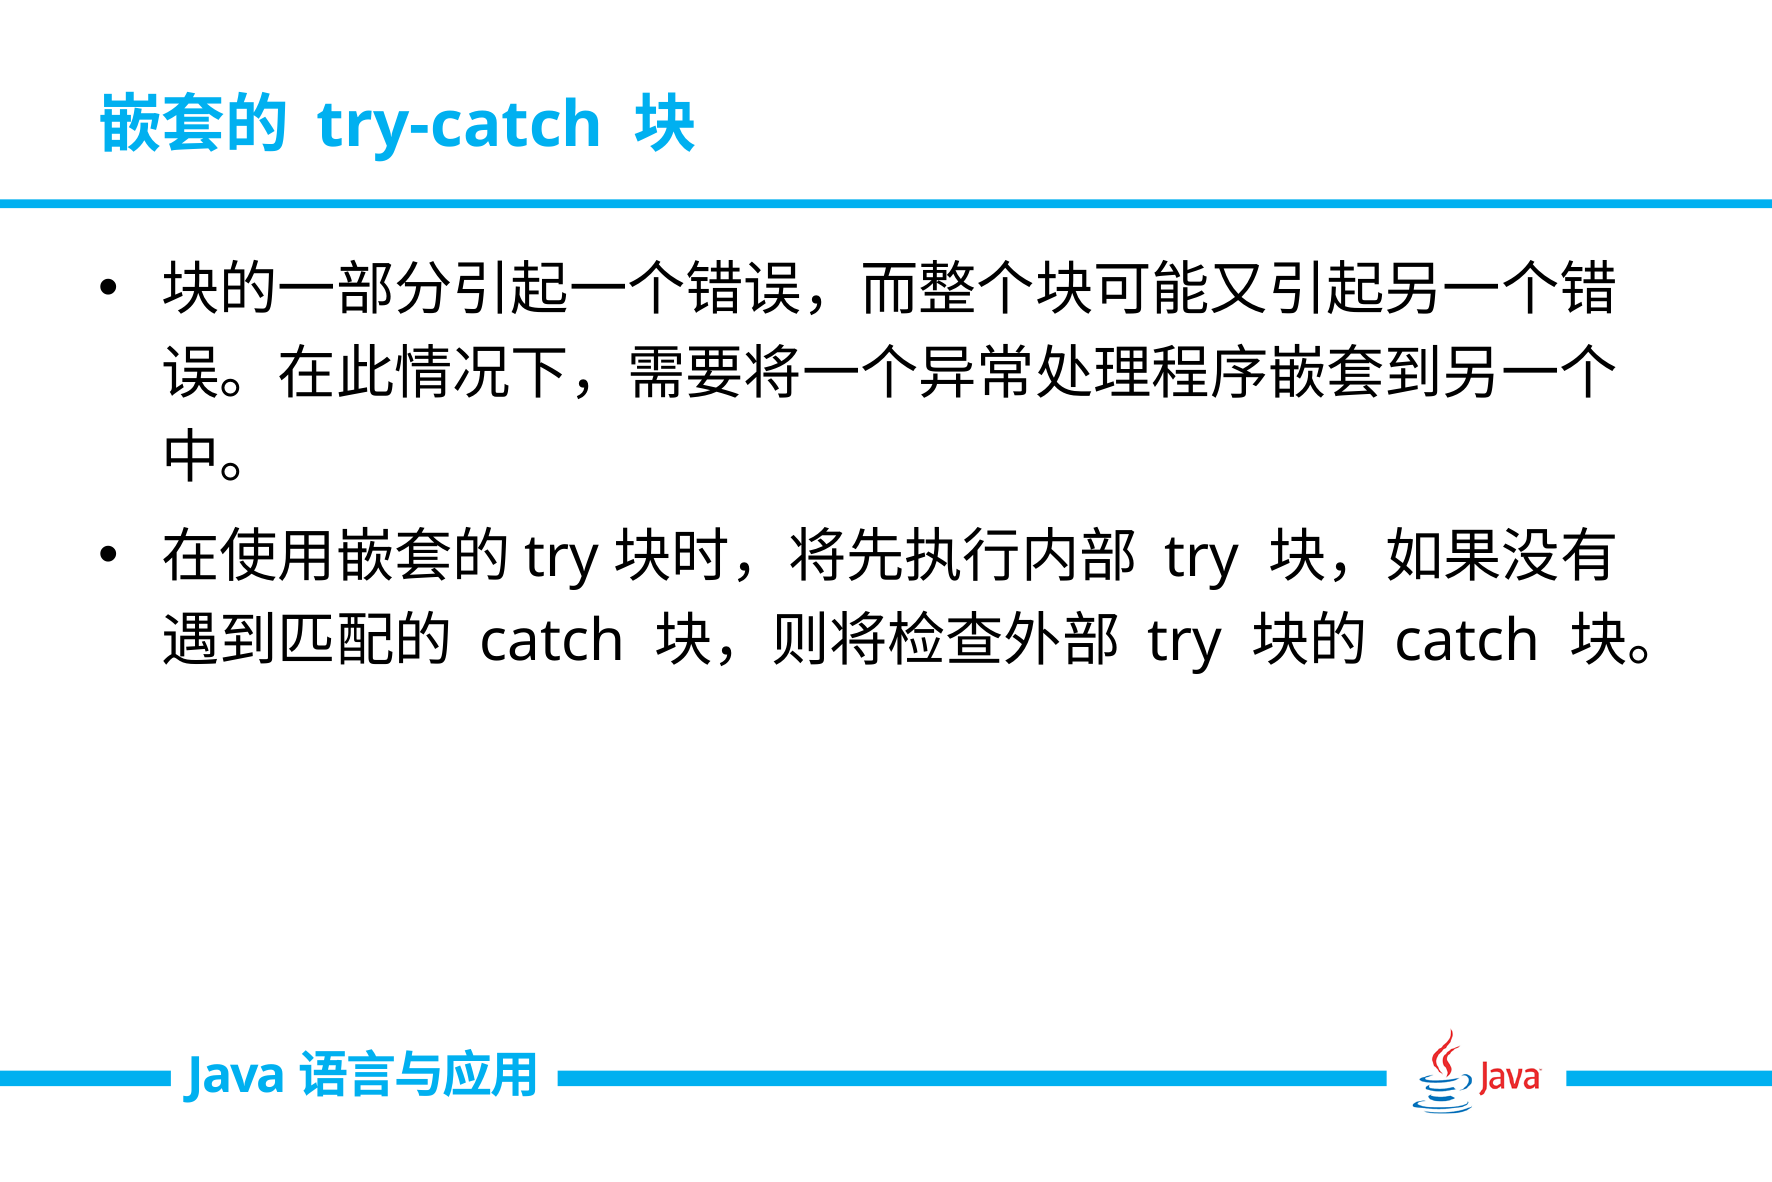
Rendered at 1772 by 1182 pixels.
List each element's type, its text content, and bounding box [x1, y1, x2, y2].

picture [1386, 1019, 1567, 1117]
title 嵌套的 try-catch 块 [80, 73, 1677, 168]
list 块的一部分引起一个错误，而整个块可能又引起另一个错误。在此情况下，需要将一个异常处理程序嵌套到另一个中。 在使用嵌套的try块时，将先执行内部 try 块，如果没有遇到匹配的 catch 块，则将检查外部 try 块的 catch 块。 [80, 228, 1677, 1009]
